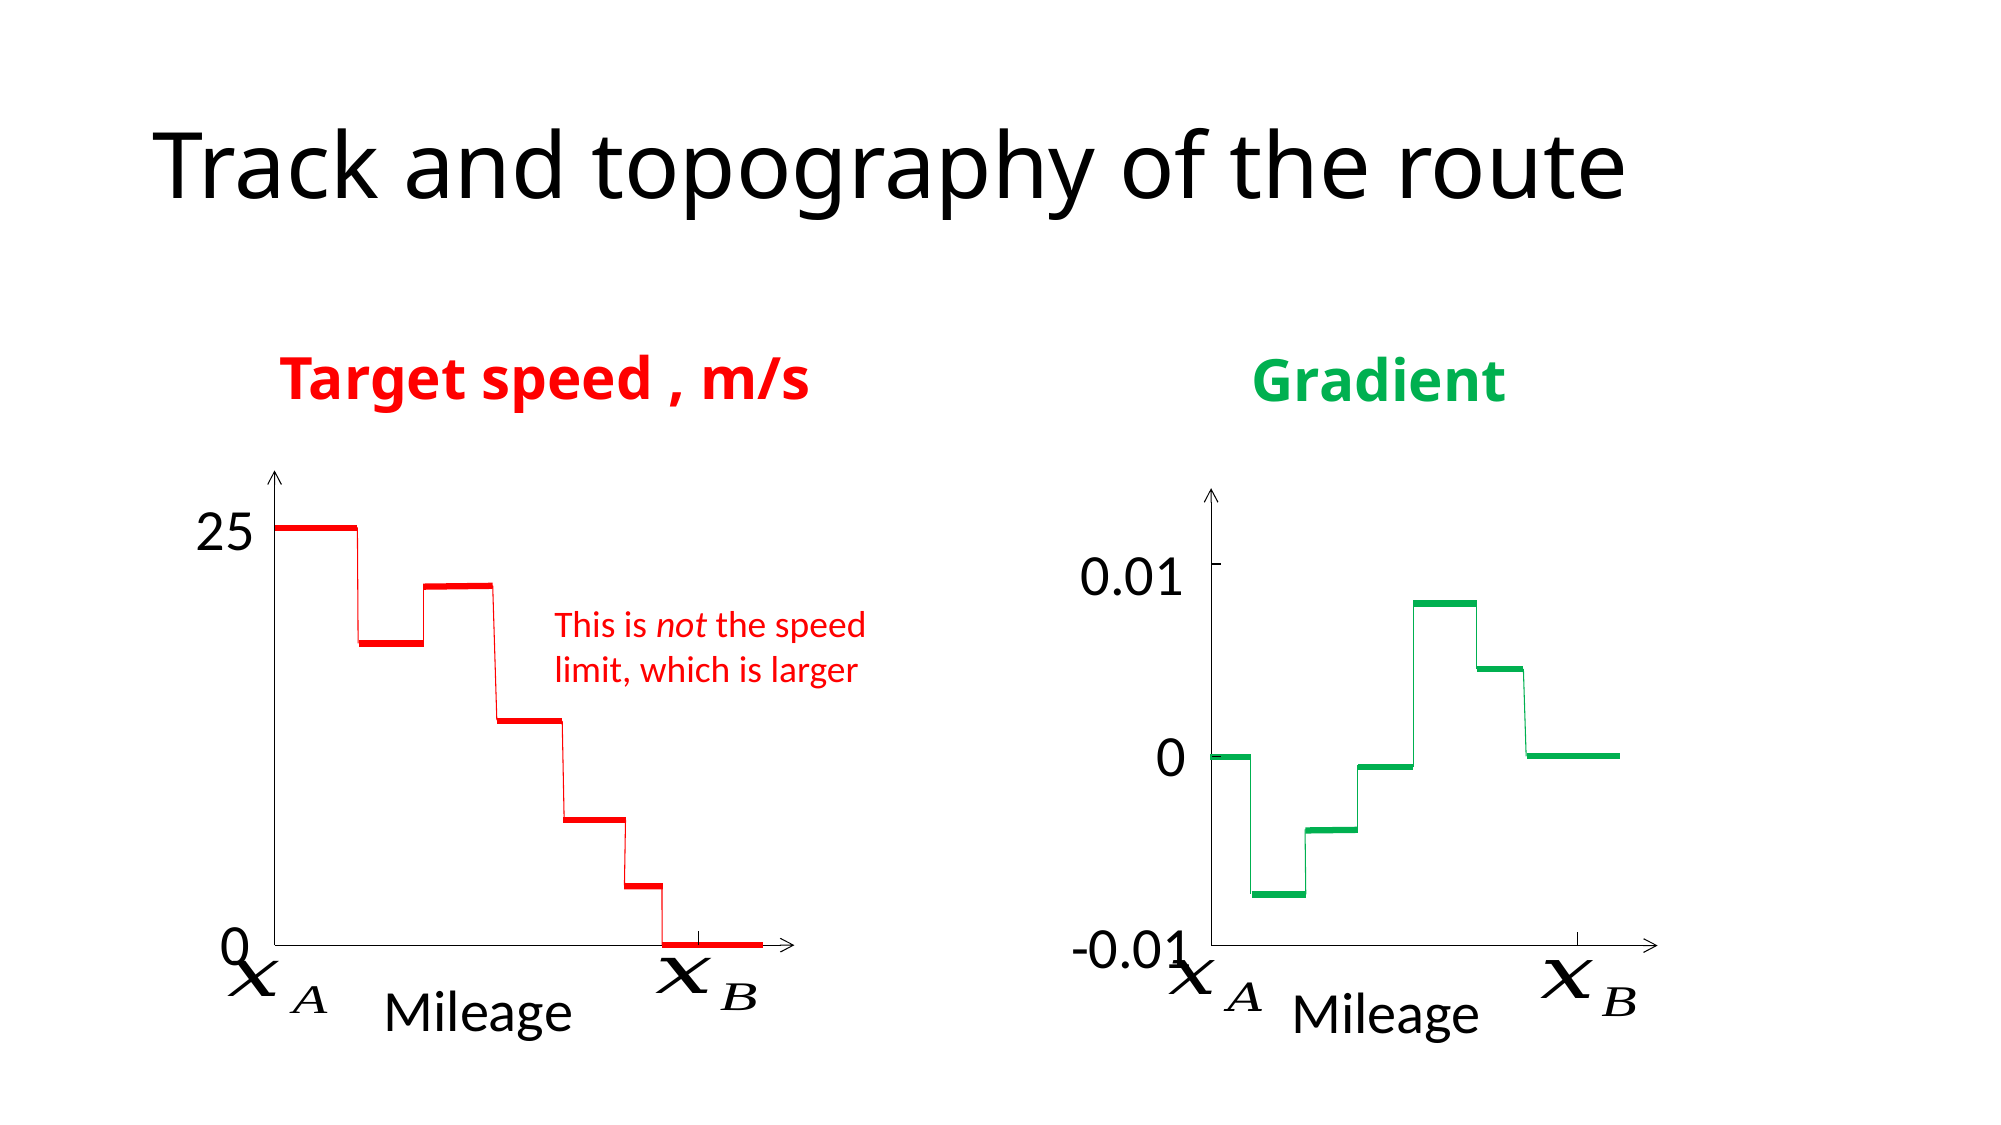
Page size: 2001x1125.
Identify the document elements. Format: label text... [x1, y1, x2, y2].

text_box 0 [1141, 710, 1210, 793]
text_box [1523, 668, 1527, 757]
text_box 25 [162, 484, 270, 570]
text_box [162, 368, 990, 1025]
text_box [1210, 603, 1620, 895]
text_box -0.01 [1057, 902, 1208, 985]
text_box [1084, 391, 1909, 1029]
title Track and topography of the route [137, 59, 1863, 278]
text_box 0.01 [1065, 529, 1201, 612]
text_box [492, 585, 497, 721]
text_box This is not the speed limit, which is larger [539, 593, 896, 698]
text_box 0 [181, 899, 265, 986]
